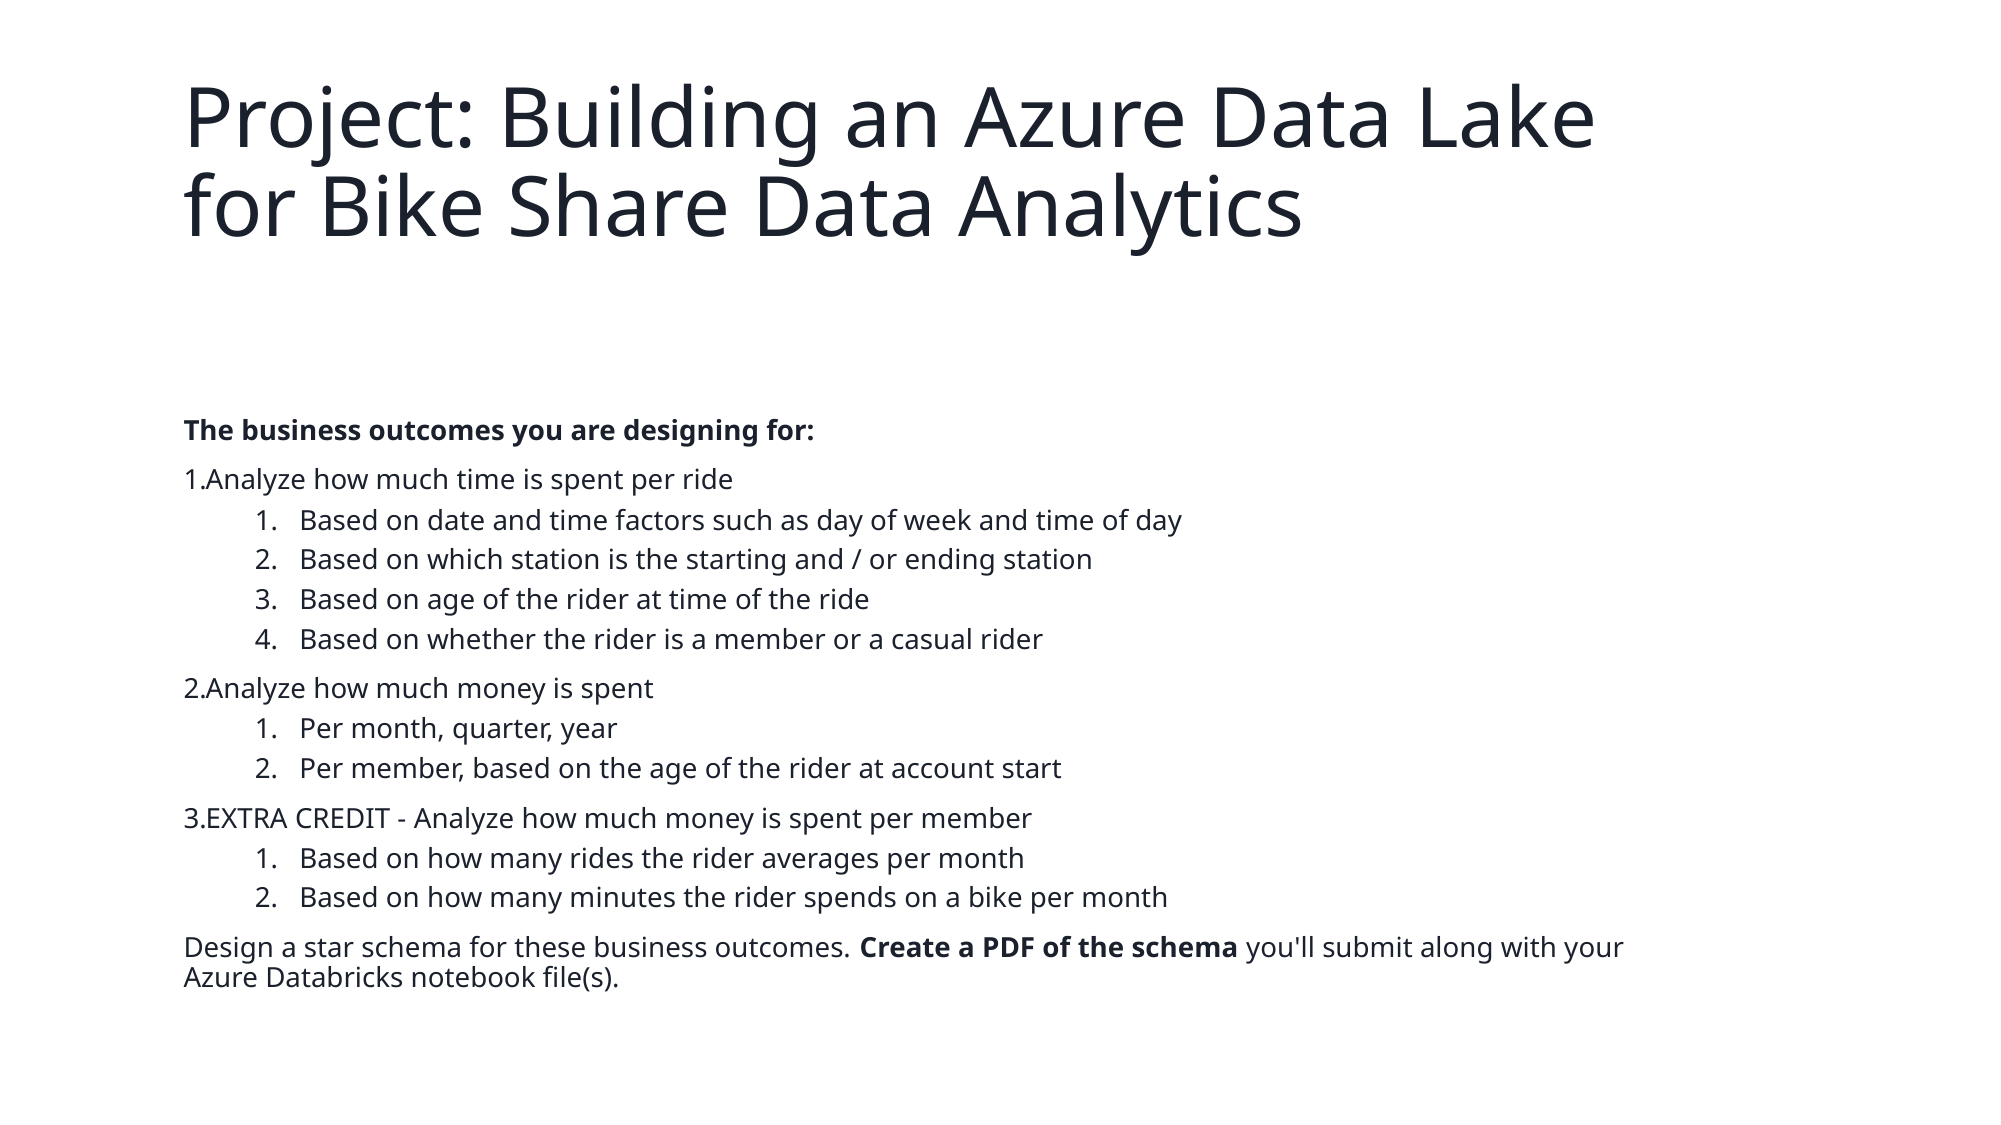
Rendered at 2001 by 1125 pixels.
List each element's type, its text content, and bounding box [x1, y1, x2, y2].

subtitle The business outcomes you are designing for: Analyze how much time is spent per ride Based on date and time factors such as day of week and time of day Based on which station is the starting and / or ending station Based on age of the rider at time of the ride Based on whether the rider is a member or a casual rider Analyze how much money is spent Per month, quarter, year Per member, based on the age of the rider at account start EXTRA CREDIT - Analyze how much money is spent per member Based on how many rides the rider averages per month Based on how many minutes the rider spends on a bike per month Design a star schema for these business outcomes. Create a PDF of the schema you'll submit along with your Azure Databricks notebook file(s). [168, 408, 1669, 1004]
title Project: Building an Azure Data Lake for Bike Share Data Analytics [168, 62, 1669, 263]
